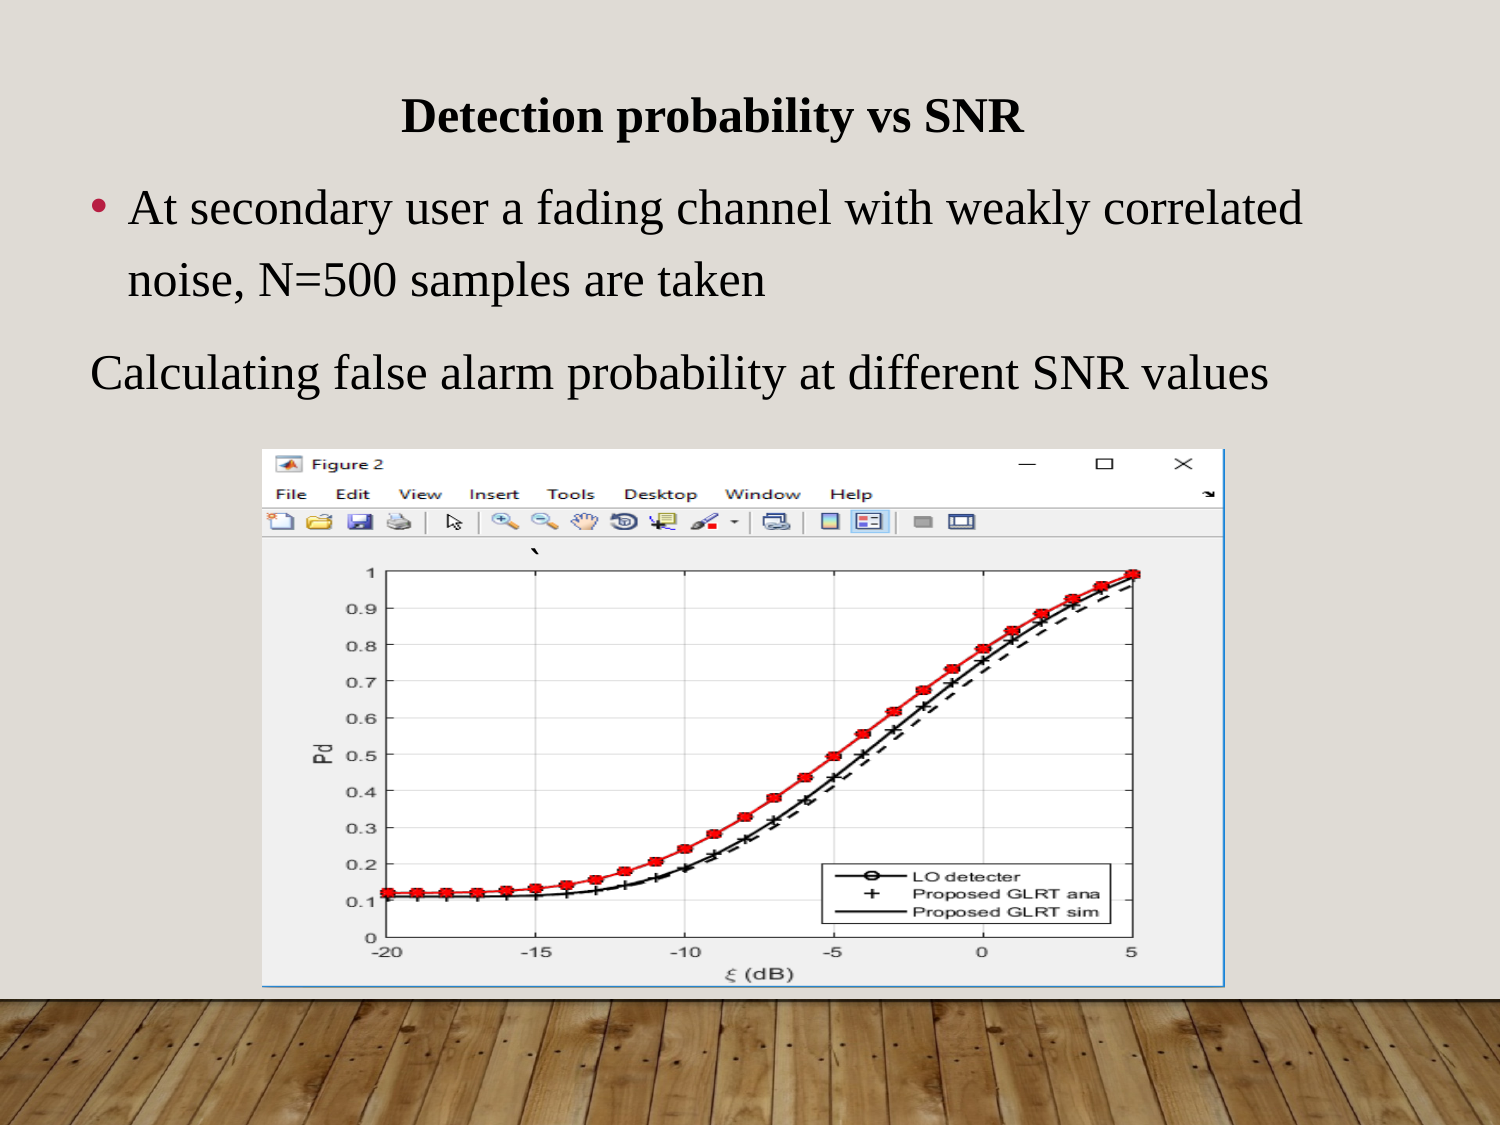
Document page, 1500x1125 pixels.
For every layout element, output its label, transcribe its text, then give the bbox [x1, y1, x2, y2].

picture [0, 999, 1500, 1125]
list Detection probability vs SNR At secondary user a fading channel with weakly correlated noise, N=500 samples are taken Calculating false alarm probability at different SNR values [75, 62, 1350, 563]
picture [262, 449, 1226, 989]
